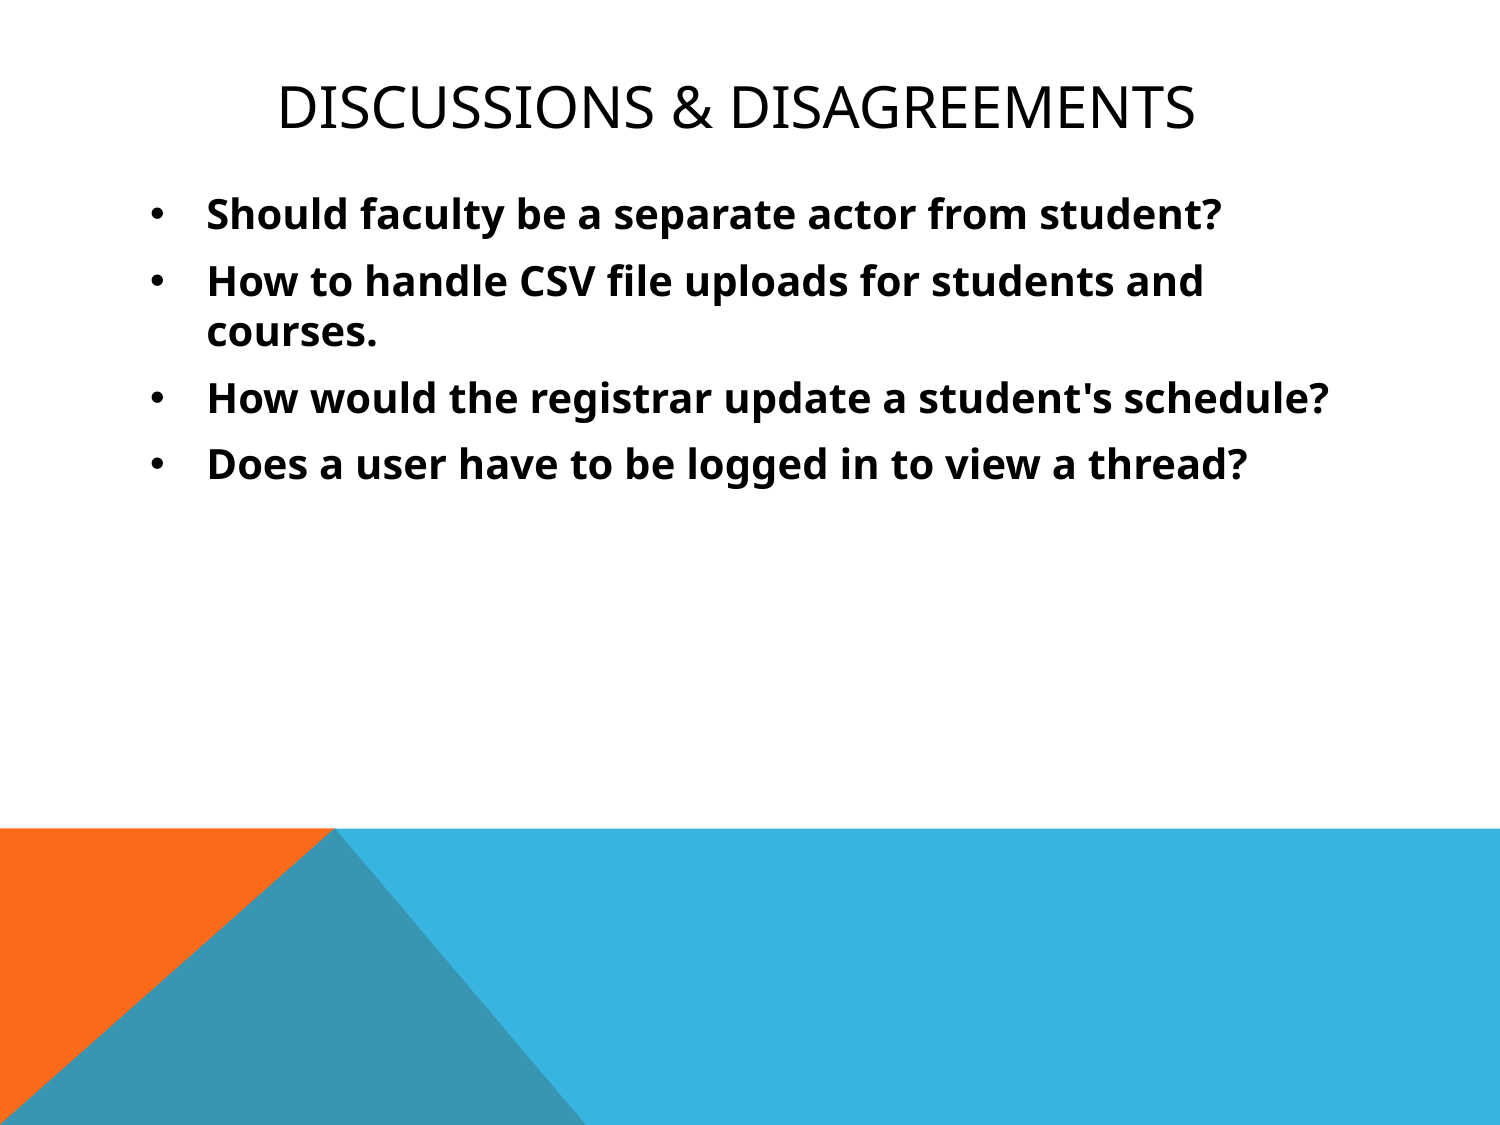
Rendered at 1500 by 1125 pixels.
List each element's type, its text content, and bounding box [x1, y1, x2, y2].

title Discussions & disagreements [135, 60, 1369, 150]
list Should faculty be a separate actor from student? How to handle CSV file uploads for students and courses. How would the registrar update a student's schedule? Does a user have to be logged in to view a thread? [135, 180, 1369, 768]
